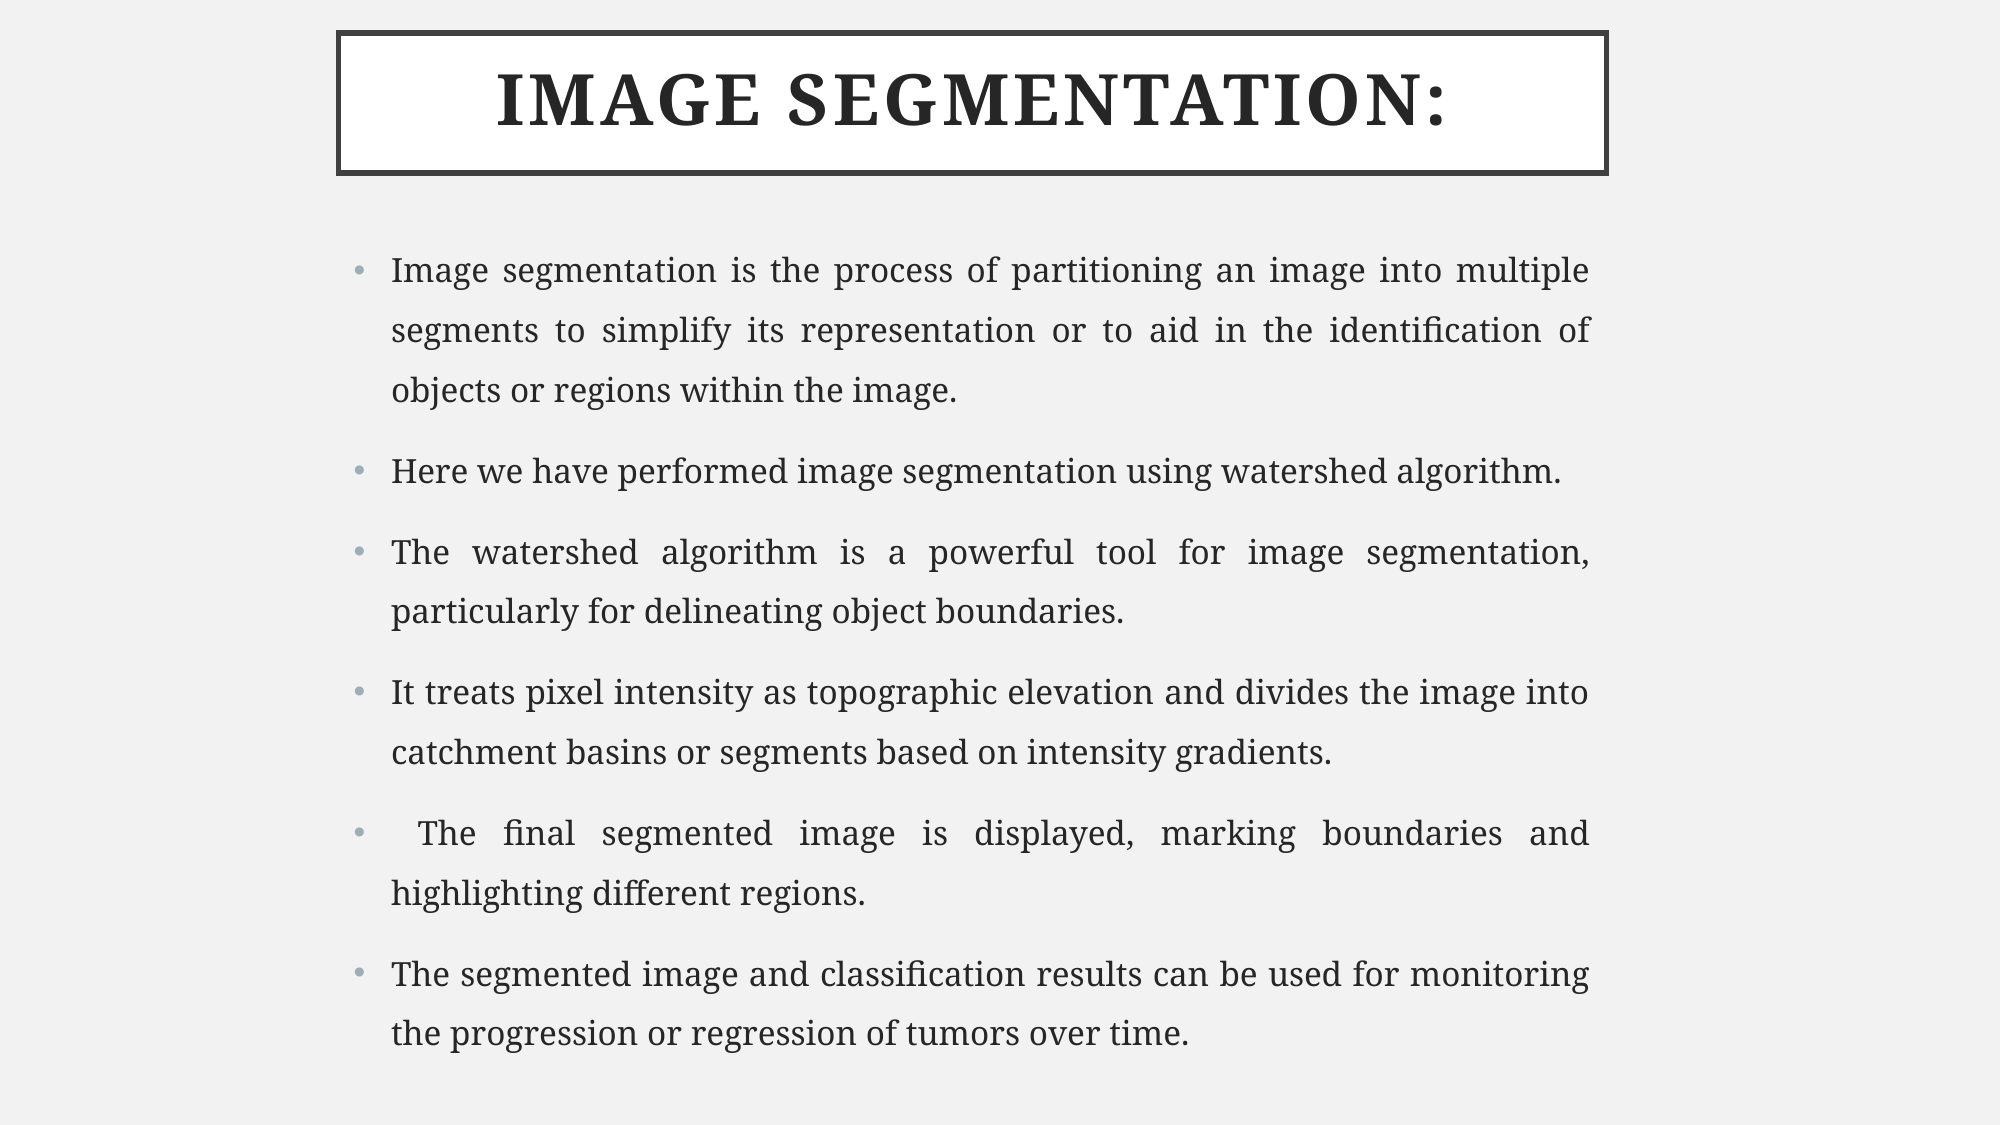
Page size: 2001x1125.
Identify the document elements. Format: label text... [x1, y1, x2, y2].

list Image segmentation is the process of partitioning an image into multiple segments to simplify its representation or to aid in the identification of objects or regions within the image. Here we have performed image segmentation using watershed algorithm. The watershed algorithm is a powerful tool for image segmentation, particularly for delineating object boundaries. It treats pixel intensity as topographic elevation and divides the image into catchment basins or segments based on intensity gradients. The final segmented image is displayed, marking boundaries and highlighting different regions. The segmented image and classification results can be used for monitoring the progression or regression of tumors over time. [338, 222, 1607, 1104]
title Image SEGMENTATION: [336, 30, 1609, 176]
